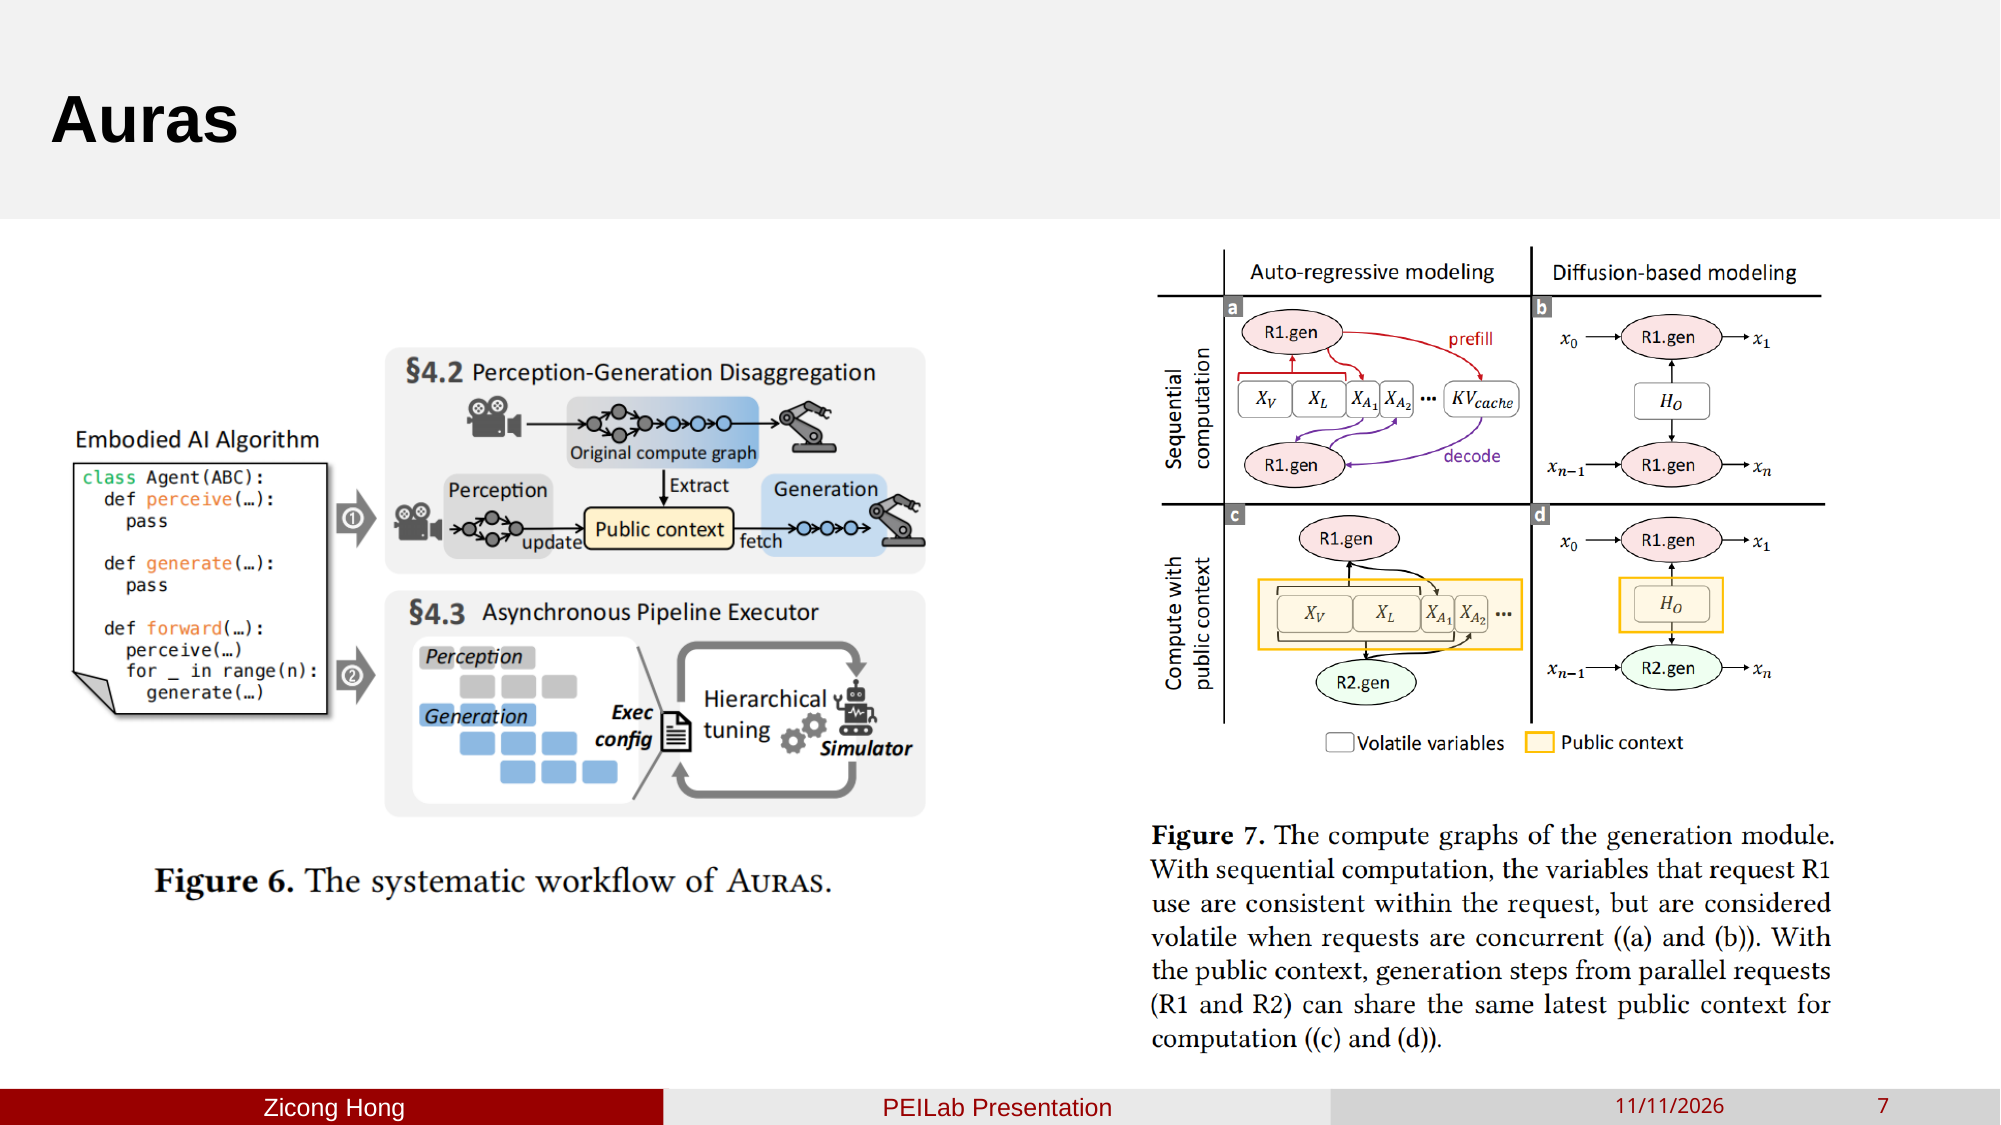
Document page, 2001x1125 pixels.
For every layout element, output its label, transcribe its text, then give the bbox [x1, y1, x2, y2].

picture [1131, 235, 1842, 1057]
title Auras [35, 10, 1965, 160]
picture [44, 310, 962, 928]
